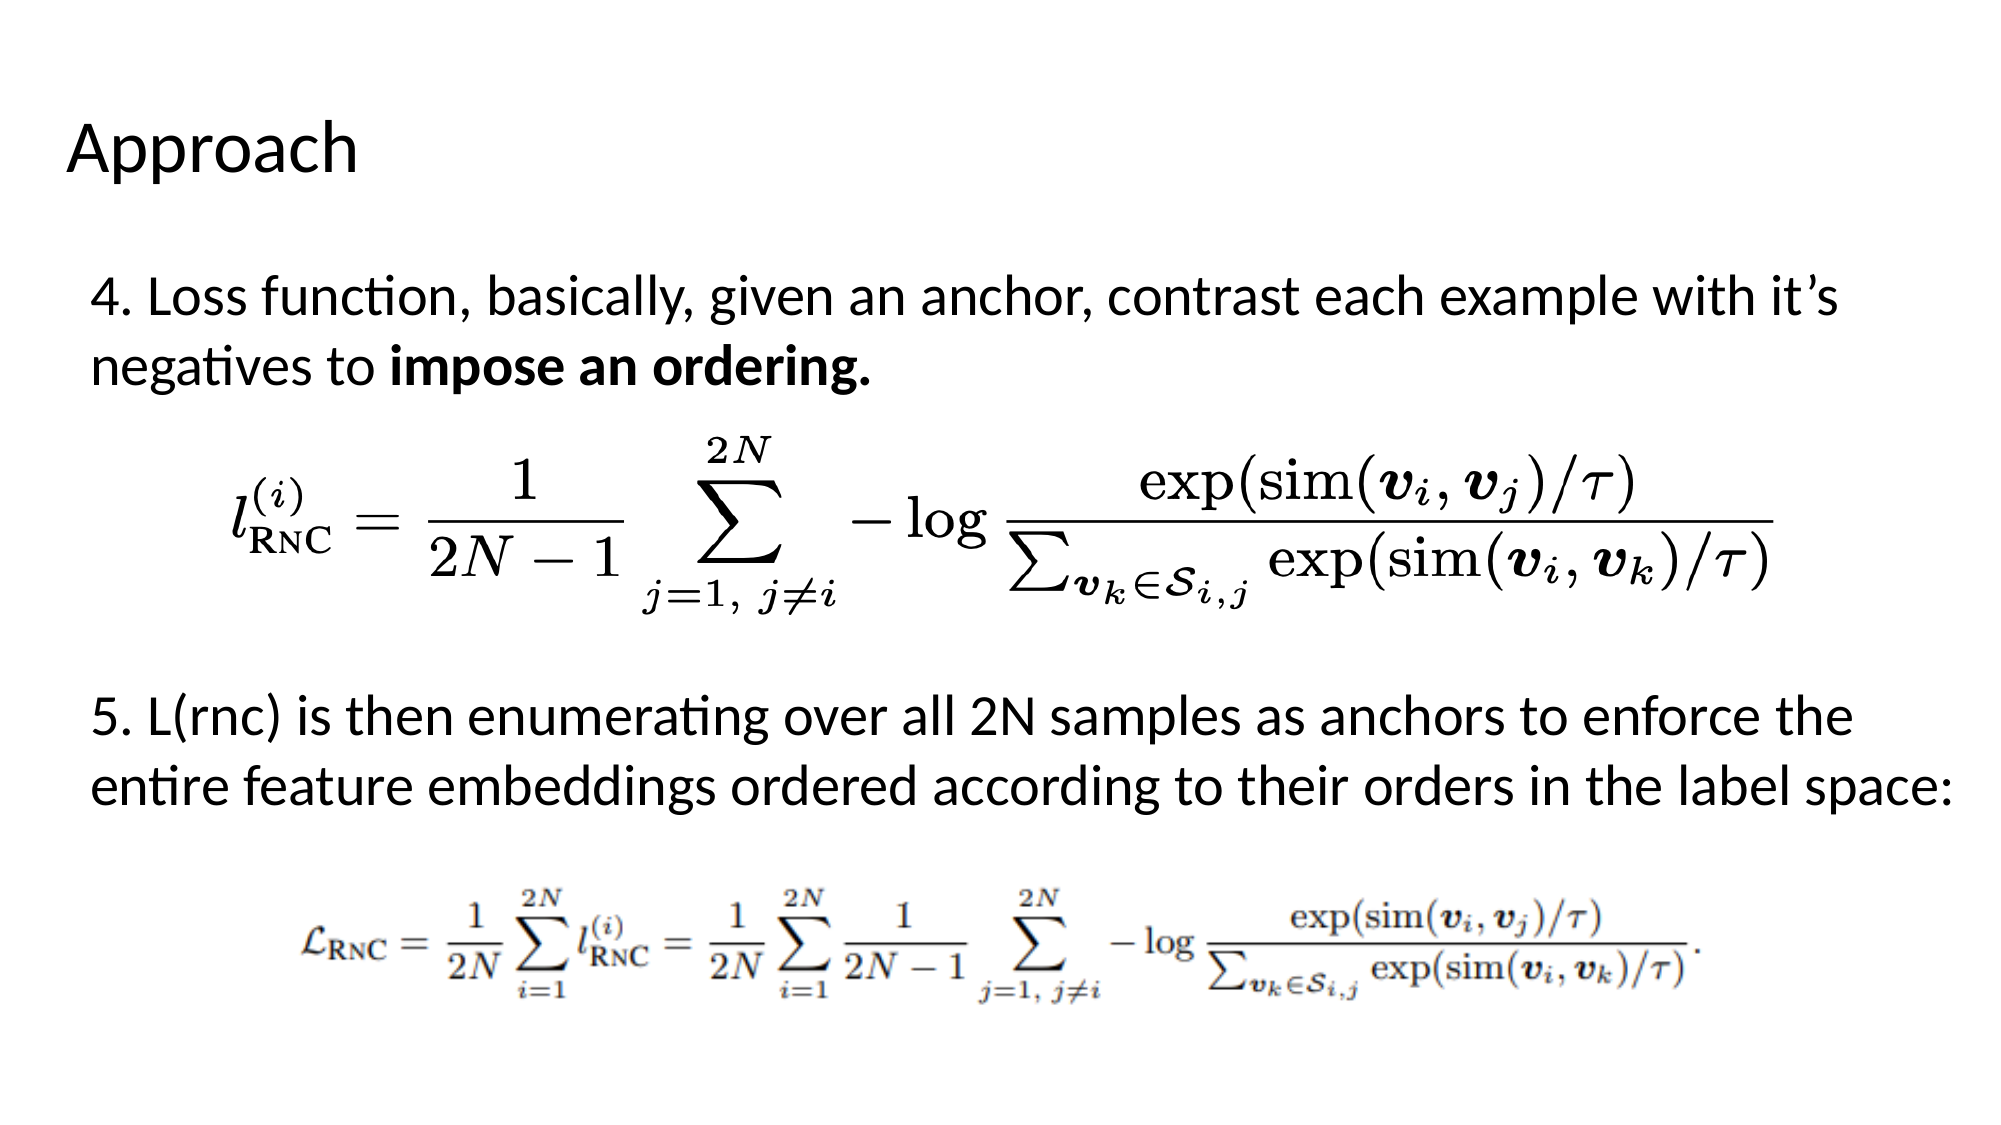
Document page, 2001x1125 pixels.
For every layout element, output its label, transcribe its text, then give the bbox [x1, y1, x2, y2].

picture [269, 876, 1730, 1022]
text_box Approach 4. Loss function, basically, given an anchor, contrast each example with it’s negatives to impose an ordering. 5. L(rnc) is then enumerating over all 2N samples as anchors to enforce the entire feature embeddings ordered according to their orders in the label space: [0, 0, 2000, 825]
picture [218, 425, 1782, 620]
